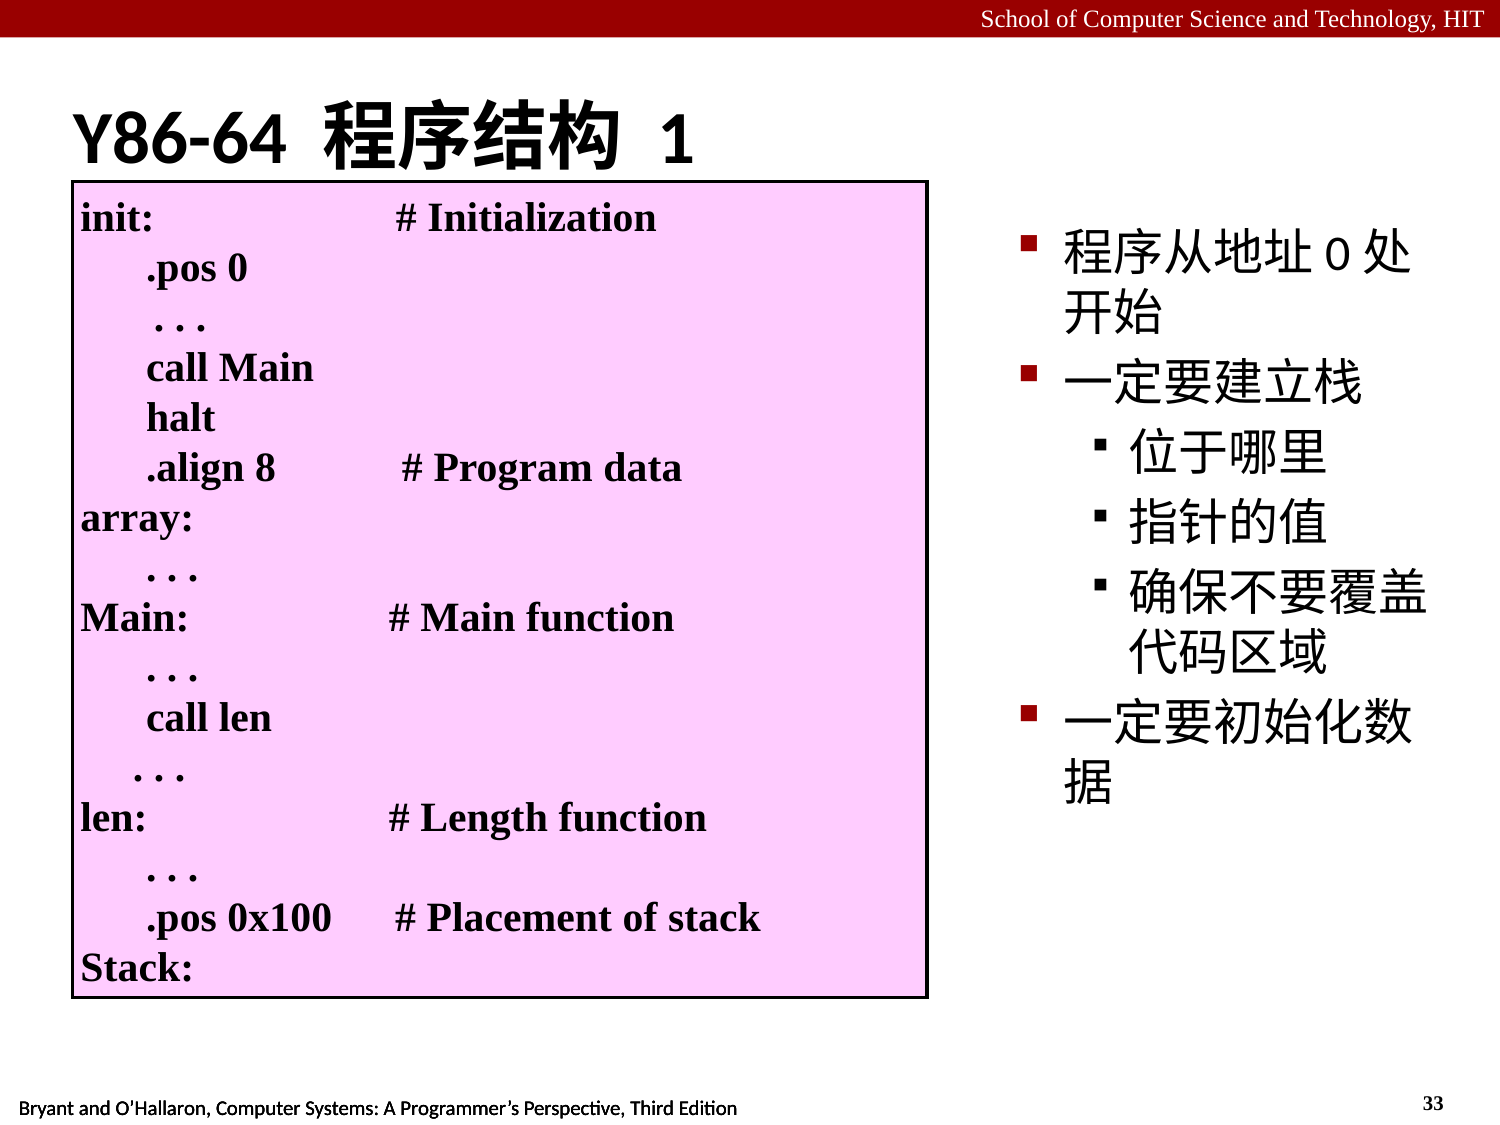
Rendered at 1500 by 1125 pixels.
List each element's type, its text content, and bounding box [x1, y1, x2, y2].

list 程序从地址0处开始 一定要建立栈 位于哪里 指针的值 确保不要覆盖代码区域 一定要初始化数据 [926, 212, 1474, 1070]
title Y86-64 程序结构 1 [58, 71, 1500, 197]
text_box init: # Initialization .pos 0 . . . call Main halt .align 8 # Program data array: . . . Main: # Main function . . . call len . . . len: # Length function . . . .pos 0x100 # Placement of stack Stack: [72, 181, 928, 998]
